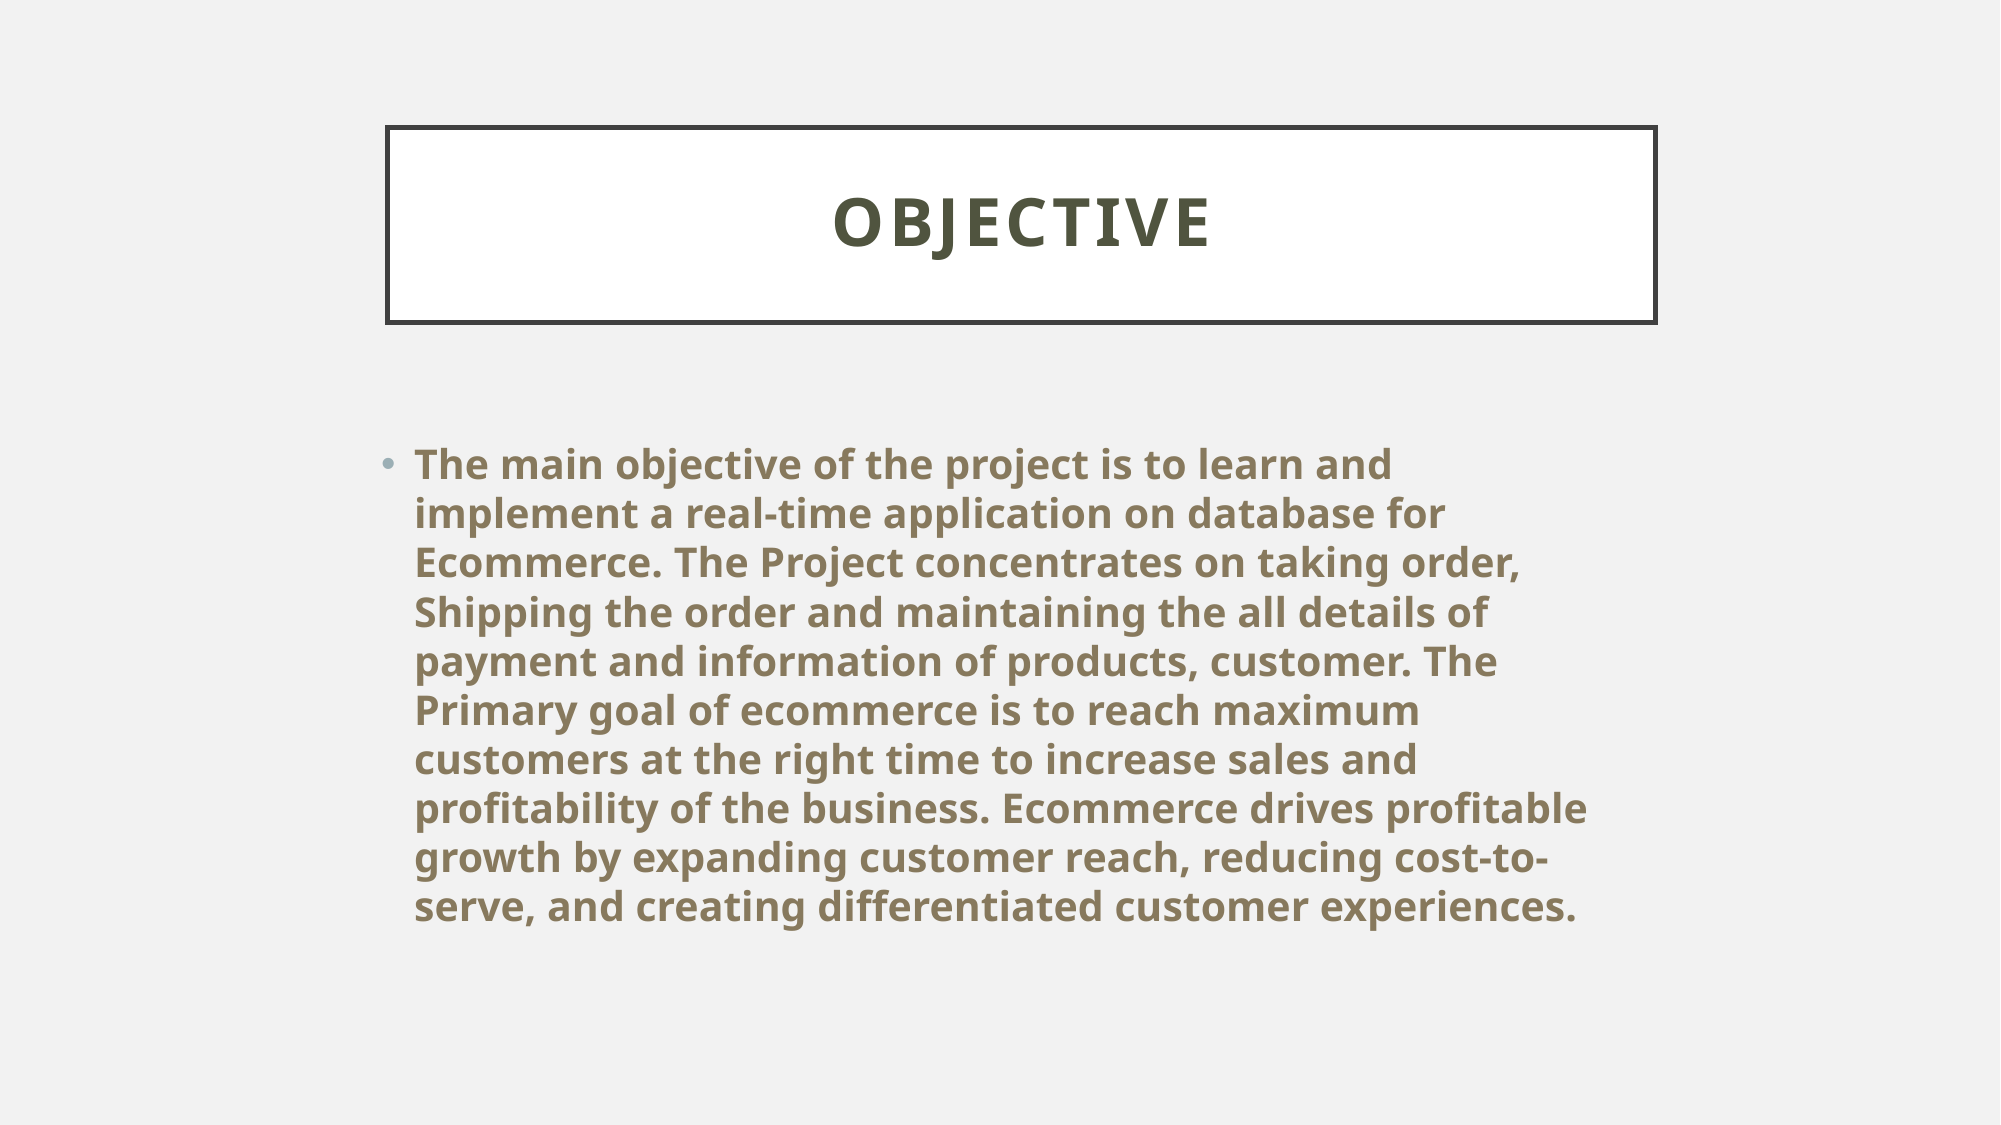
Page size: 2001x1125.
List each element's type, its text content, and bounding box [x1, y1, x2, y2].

list The main objective of the project is to learn and implement a real-time application on database for Ecommerce. The Project concentrates on taking order, Shipping the order and maintaining the all details of payment and information of products, customer. The Primary goal of ecommerce is to reach maximum customers at the right time to increase sales and profitability of the business. Ecommerce drives profitable growth by expanding customer reach, reducing cost-to-serve, and creating differentiated customer experiences. [366, 431, 1634, 941]
title Objective [385, 125, 1658, 325]
